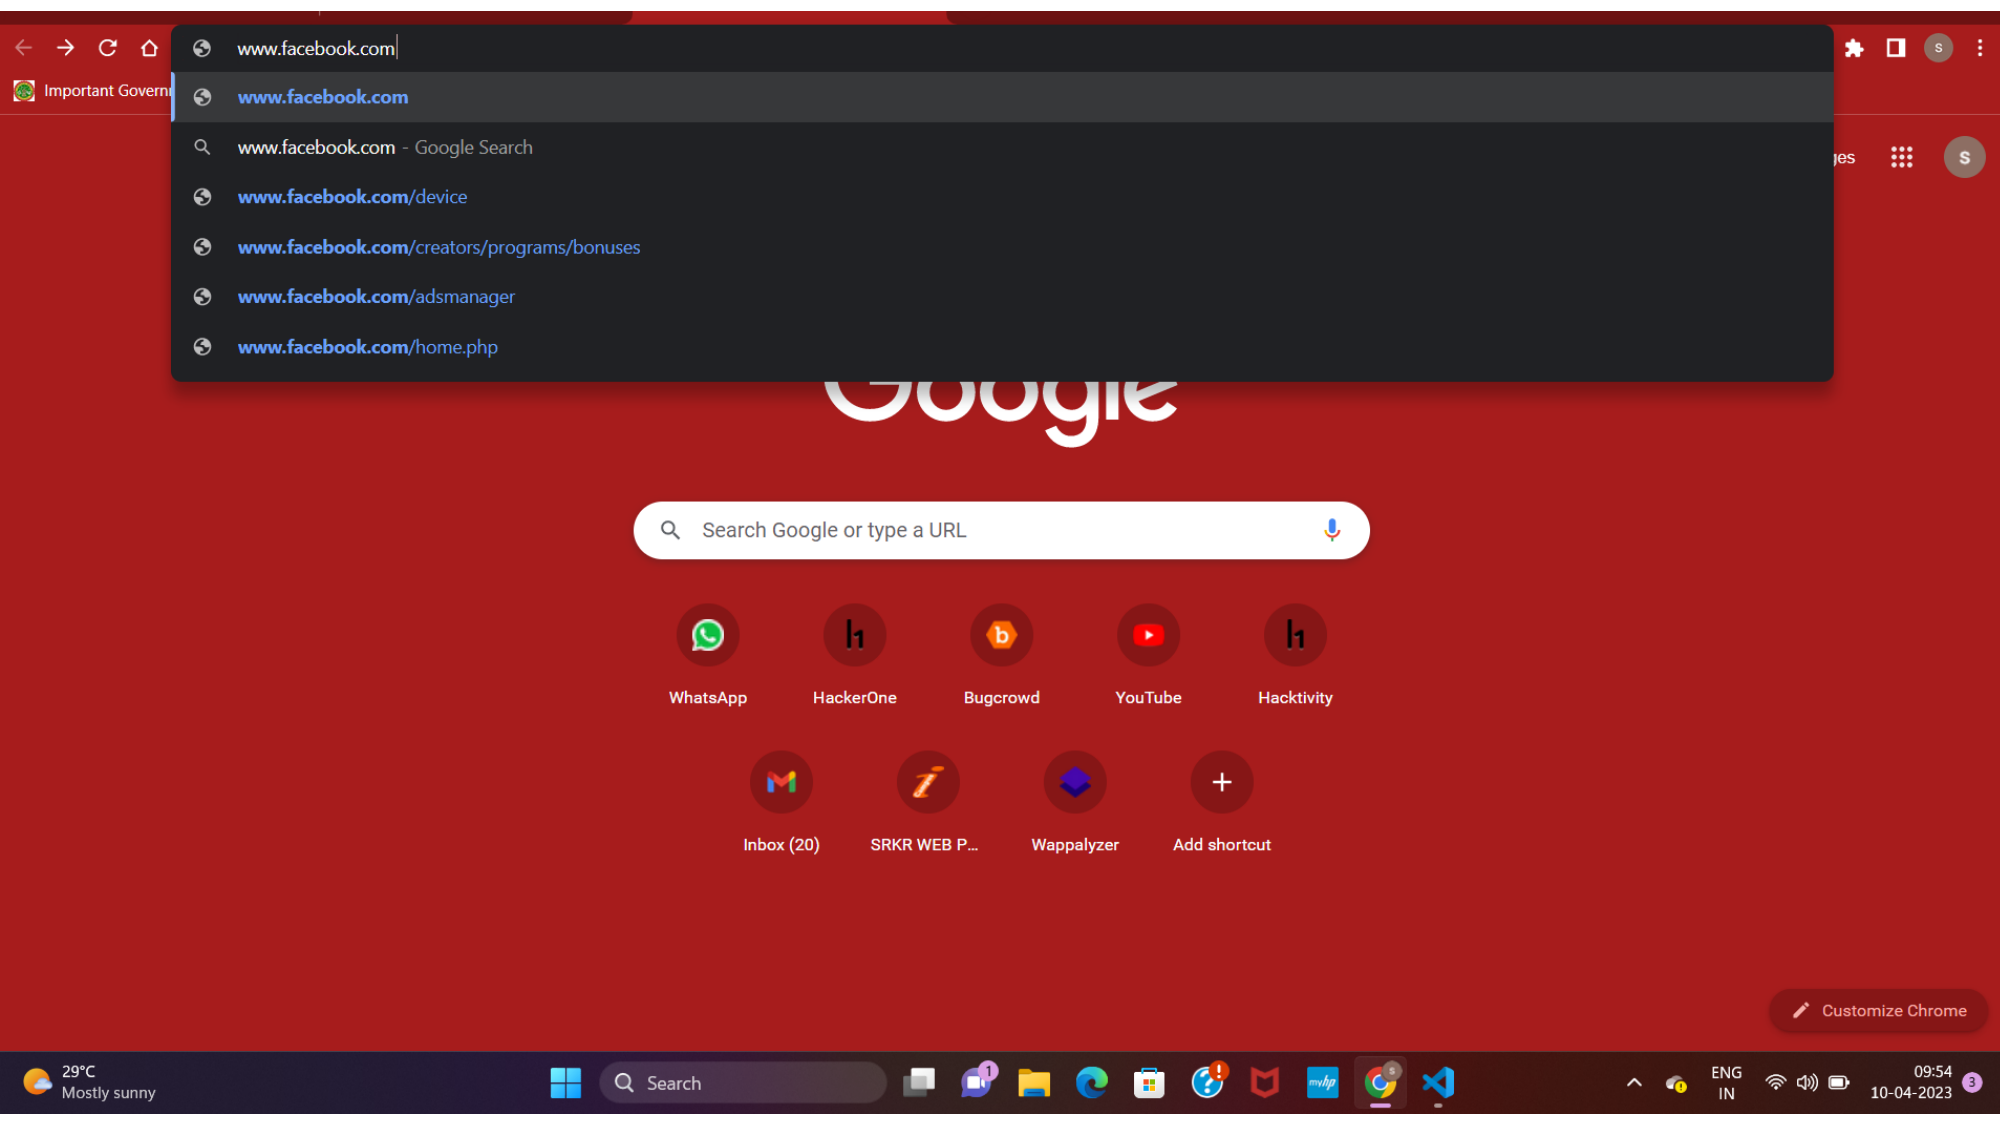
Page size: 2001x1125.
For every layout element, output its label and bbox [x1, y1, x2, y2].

list [0, 11, 2000, 1114]
